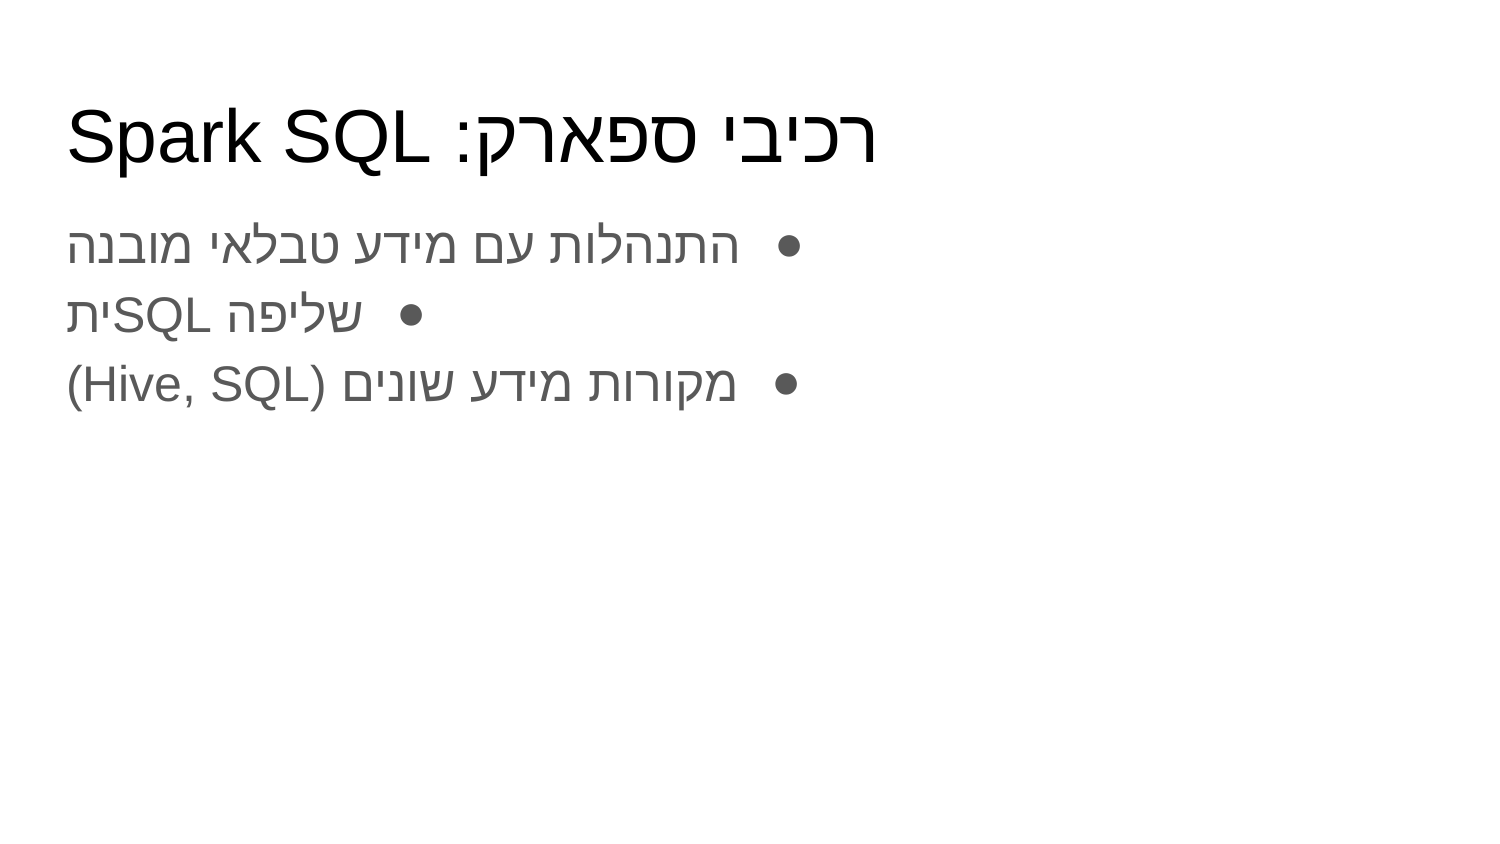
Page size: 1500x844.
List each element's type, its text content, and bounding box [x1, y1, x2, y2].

list התנהלות עם מידע טבלאי מובנה שליפה SQLית מקורות מידע שונים (Hive, SQL) [51, 189, 1449, 750]
title רכיבי ספארק: Spark SQL [51, 72, 1449, 167]
